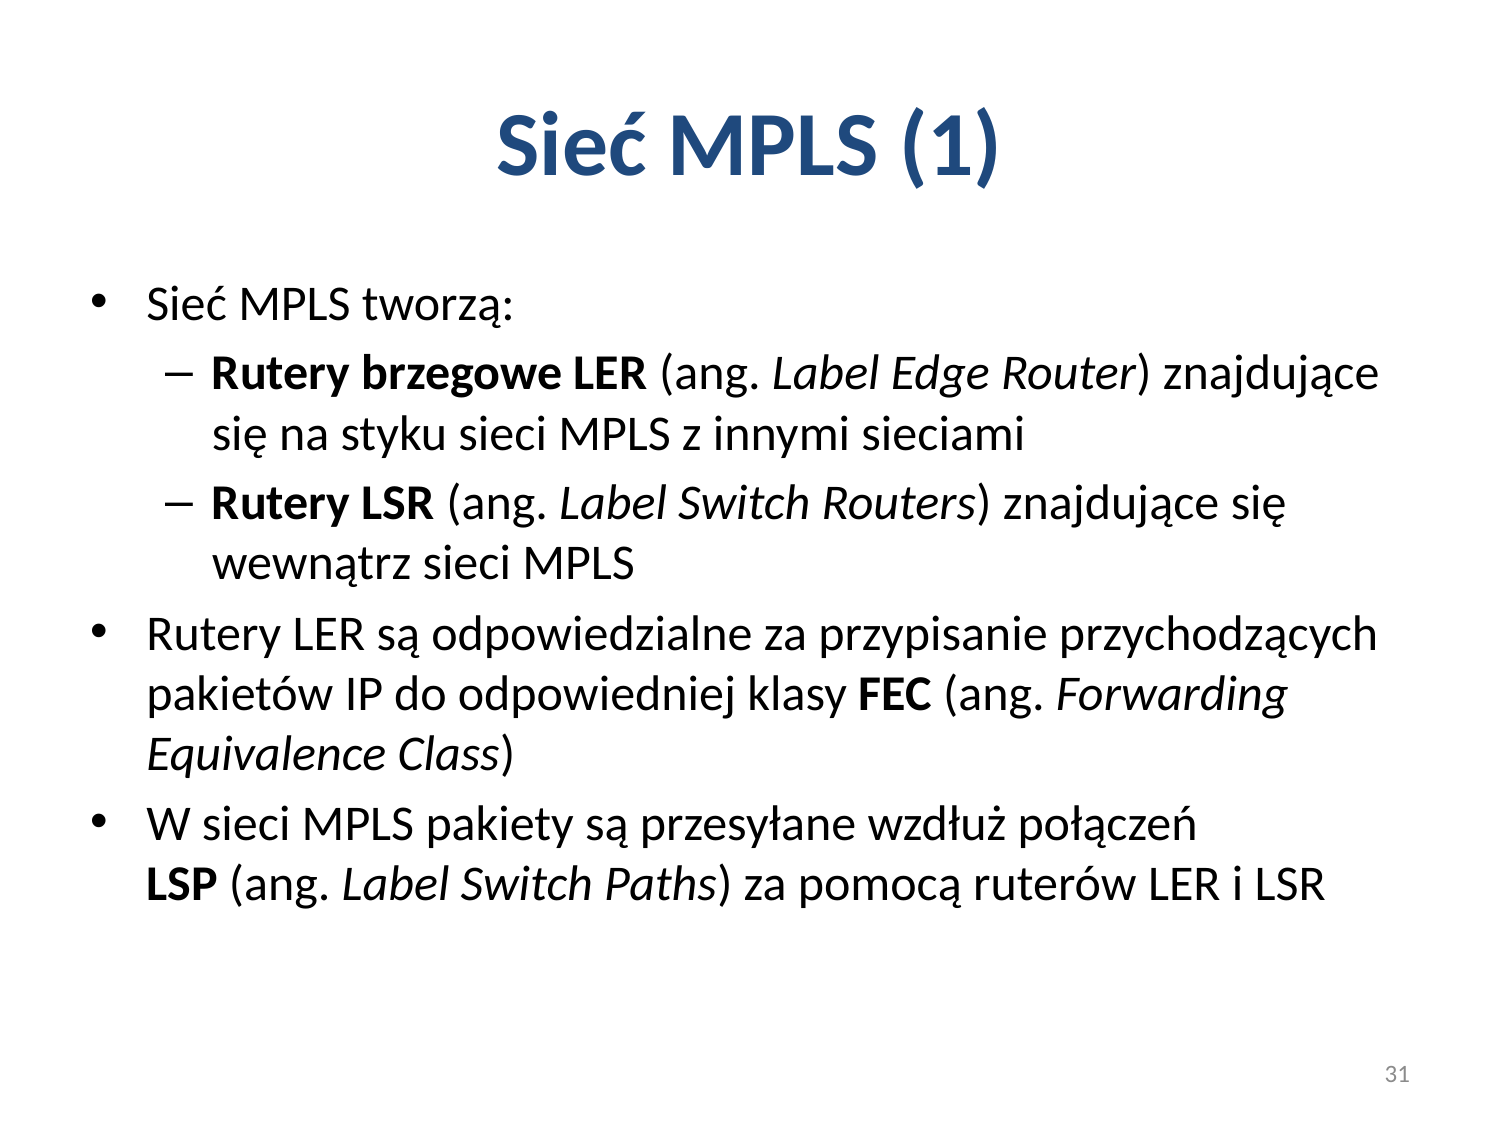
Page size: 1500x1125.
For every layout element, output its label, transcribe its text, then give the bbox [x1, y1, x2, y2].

title Sieć MPLS (1) [75, 45, 1425, 233]
list Sieć MPLS tworzą: Rutery brzegowe LER (ang. Label Edge Router) znajdujące się na styku sieci MPLS z innymi sieciami Rutery LSR (ang. Label Switch Routers) znajdujące się wewnątrz sieci MPLS Rutery LER są odpowiedzialne za przypisanie przychodzących pakietów IP do odpowiedniej klasy FEC (ang. Forwarding Equivalence Class) W sieci MPLS pakiety są przesyłane wzdłuż połączeń LSP (ang. Label Switch Paths) za pomocą ruterów LER i LSR [75, 262, 1425, 1005]
slide_number 31 [1074, 1042, 1425, 1103]
